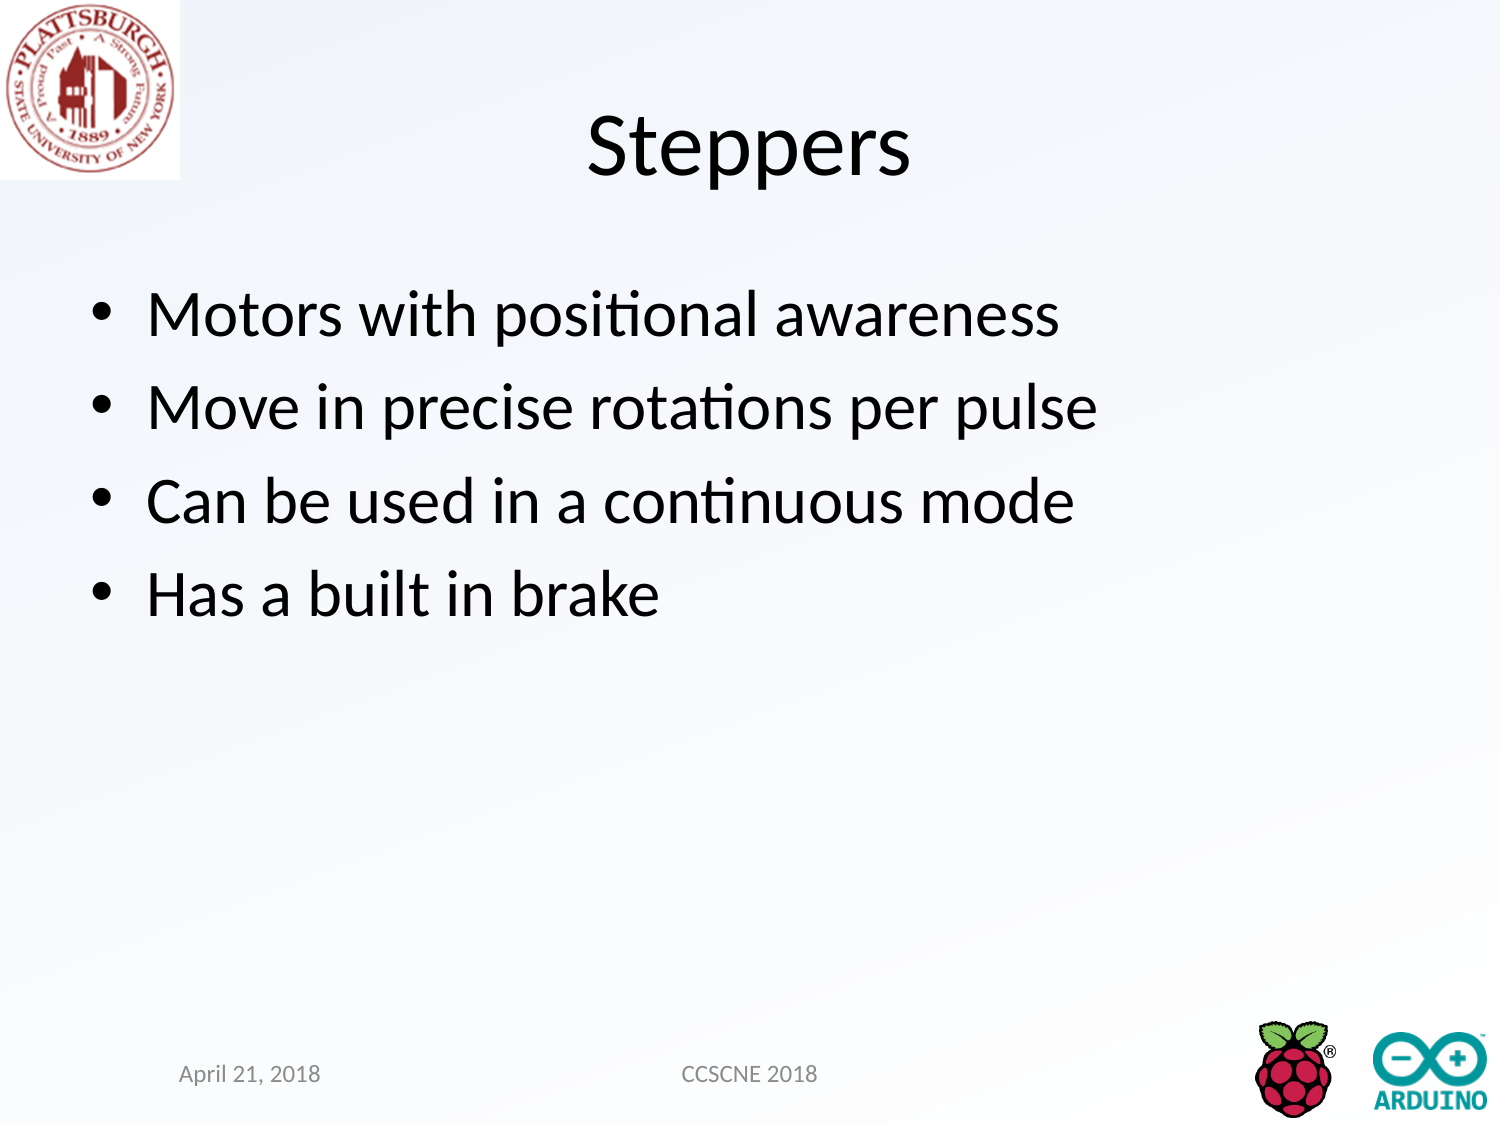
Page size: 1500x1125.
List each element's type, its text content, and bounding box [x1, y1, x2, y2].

footer CCSCNE 2018 [512, 1042, 988, 1103]
picture [1373, 1032, 1487, 1110]
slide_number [75, 1042, 425, 1103]
title Steppers [75, 45, 1425, 233]
list Motors with positional awareness Move in precise rotations per pulse Can be used in a continuous mode Has a built in brake [75, 262, 1425, 1005]
picture [1255, 1021, 1336, 1118]
picture [0, 0, 180, 180]
